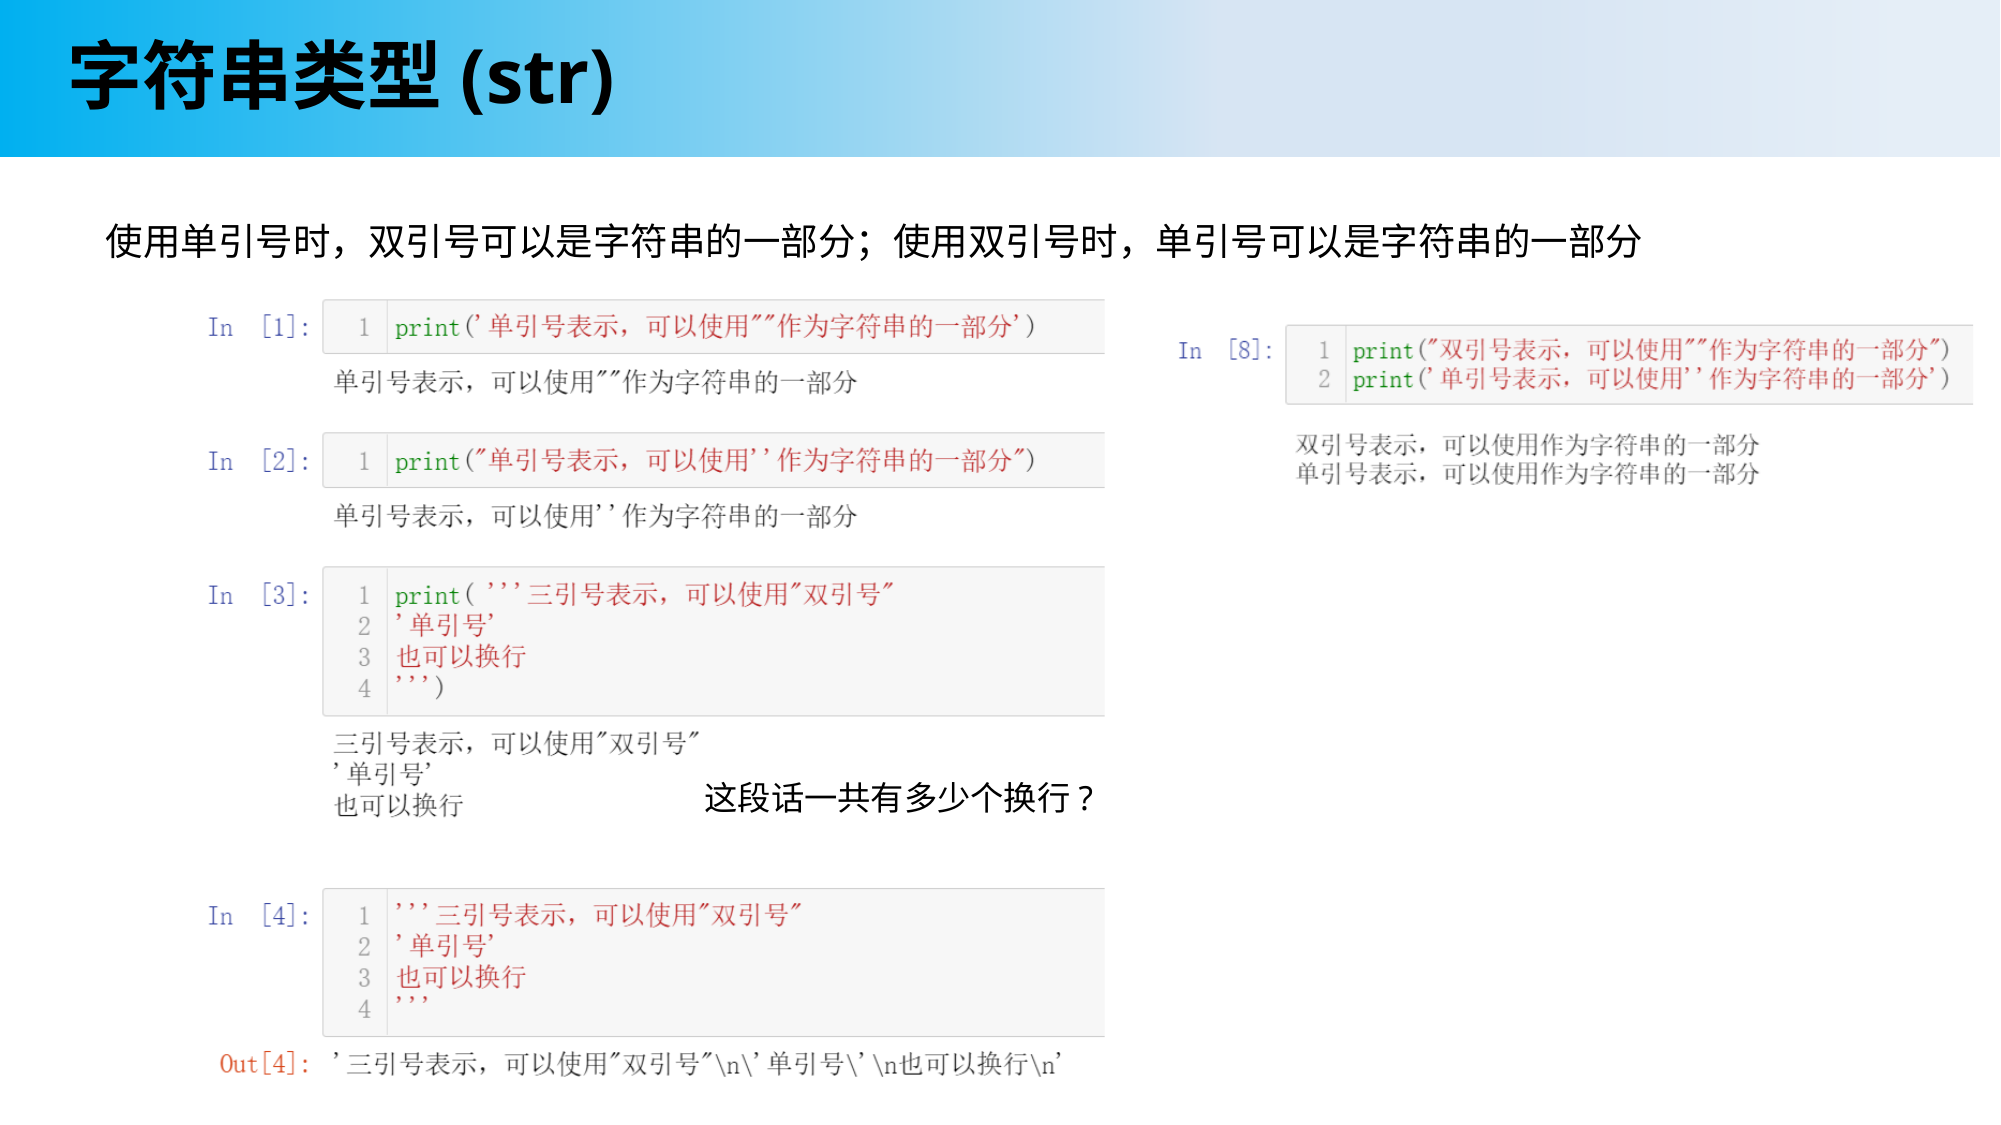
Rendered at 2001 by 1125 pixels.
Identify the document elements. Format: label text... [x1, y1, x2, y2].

picture [1163, 429, 1974, 500]
text_box 使用单引号时，双引号可以是字符串的一部分；使用双引号时，单引号可以是字符串的一部分 [16, 187, 1859, 270]
picture [196, 553, 1105, 1095]
picture [1163, 311, 1974, 410]
picture [196, 294, 1105, 545]
picture [73, 0, 2000, 157]
